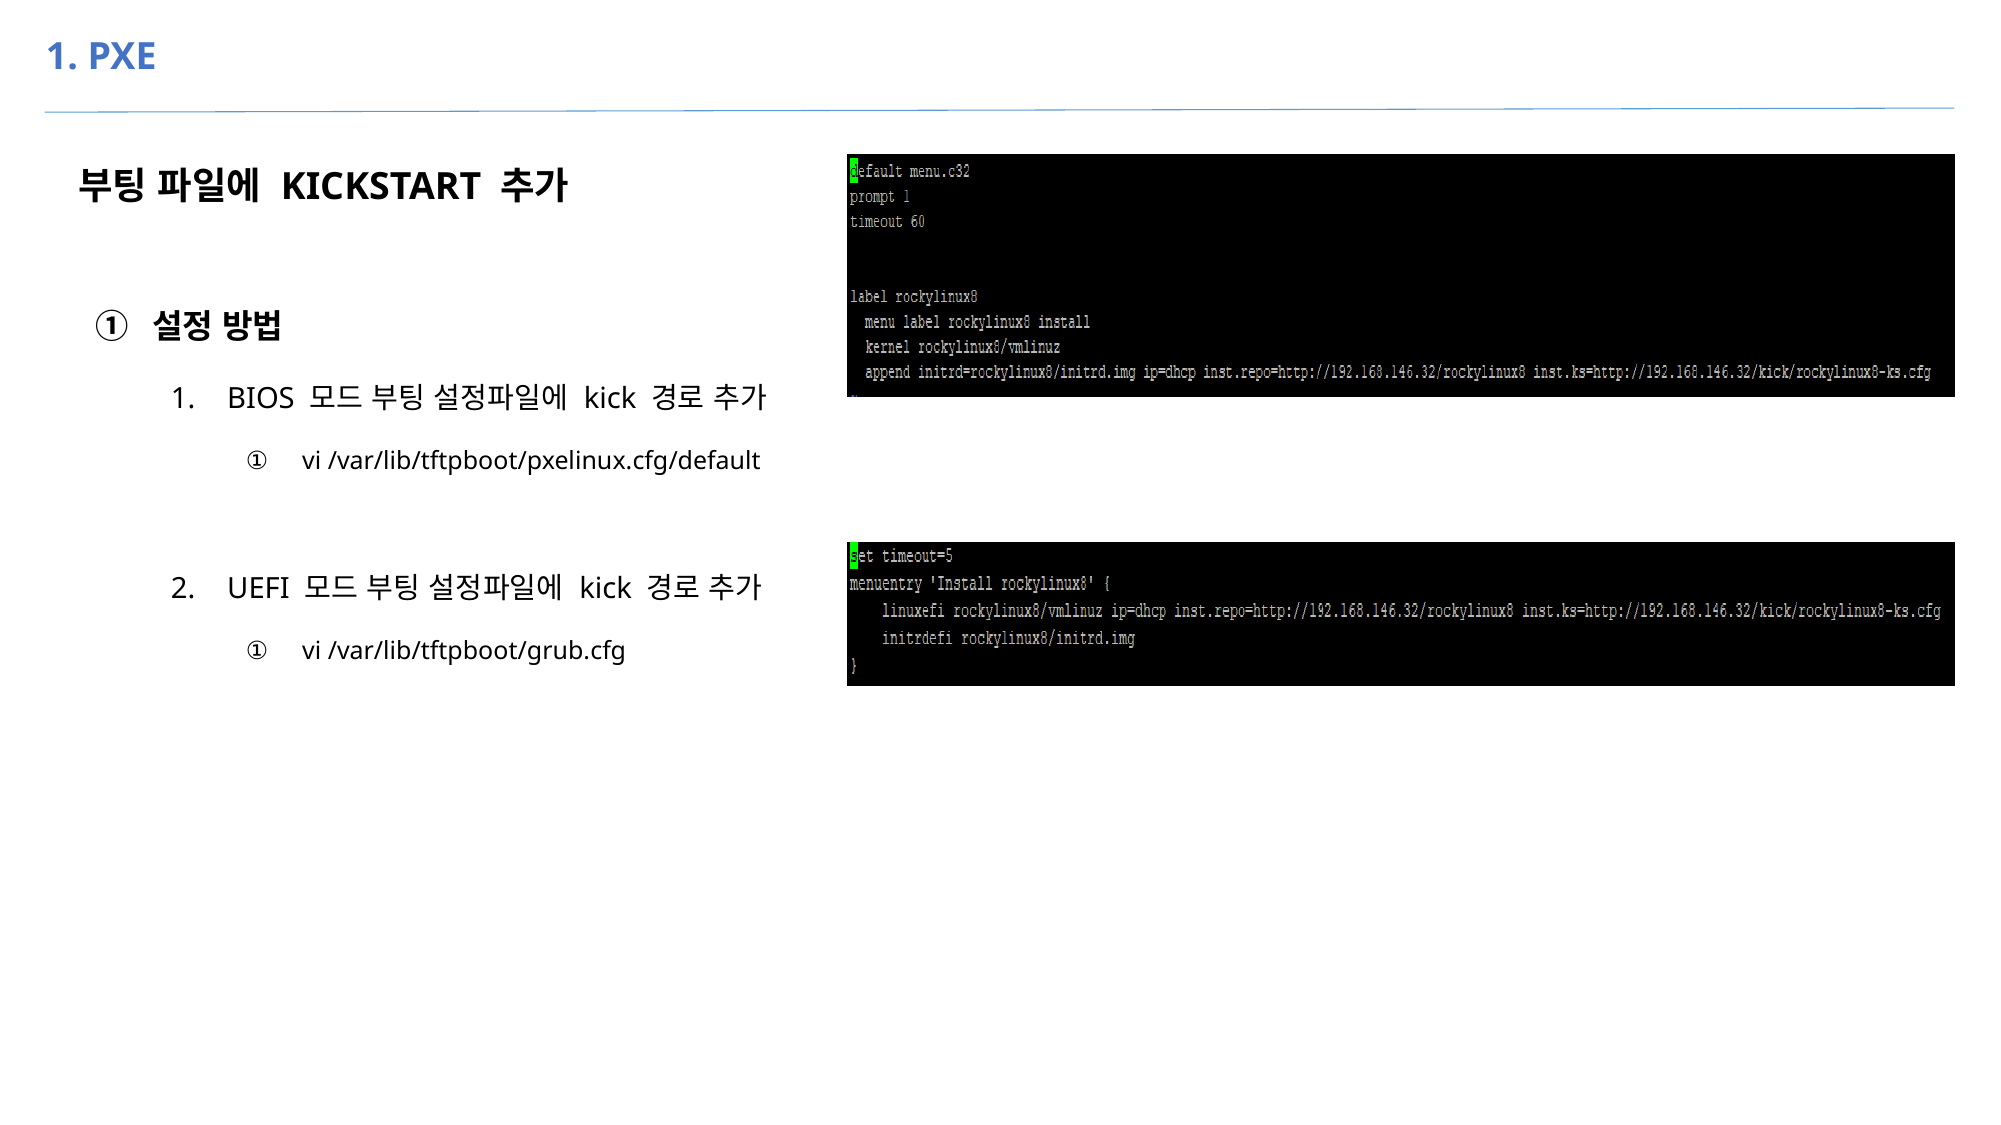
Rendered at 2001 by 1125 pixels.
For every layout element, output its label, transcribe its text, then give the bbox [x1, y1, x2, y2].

text_box 설정 방법 BIOS 모드 부팅 설정파일에 kick 경로 추가 vi /var/lib/tftpboot/pxelinux.cfg/default UEFI 모드 부팅 설정파일에 kick 경로 추가 vi /var/lib/tftpboot/grub.cfg [81, 257, 1169, 852]
picture [847, 154, 1955, 397]
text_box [44, 108, 1954, 113]
picture [847, 542, 1955, 686]
text_box 부팅 파일에 KICKSTART 추가 [63, 154, 600, 215]
text_box 1. PXE [31, 24, 623, 84]
